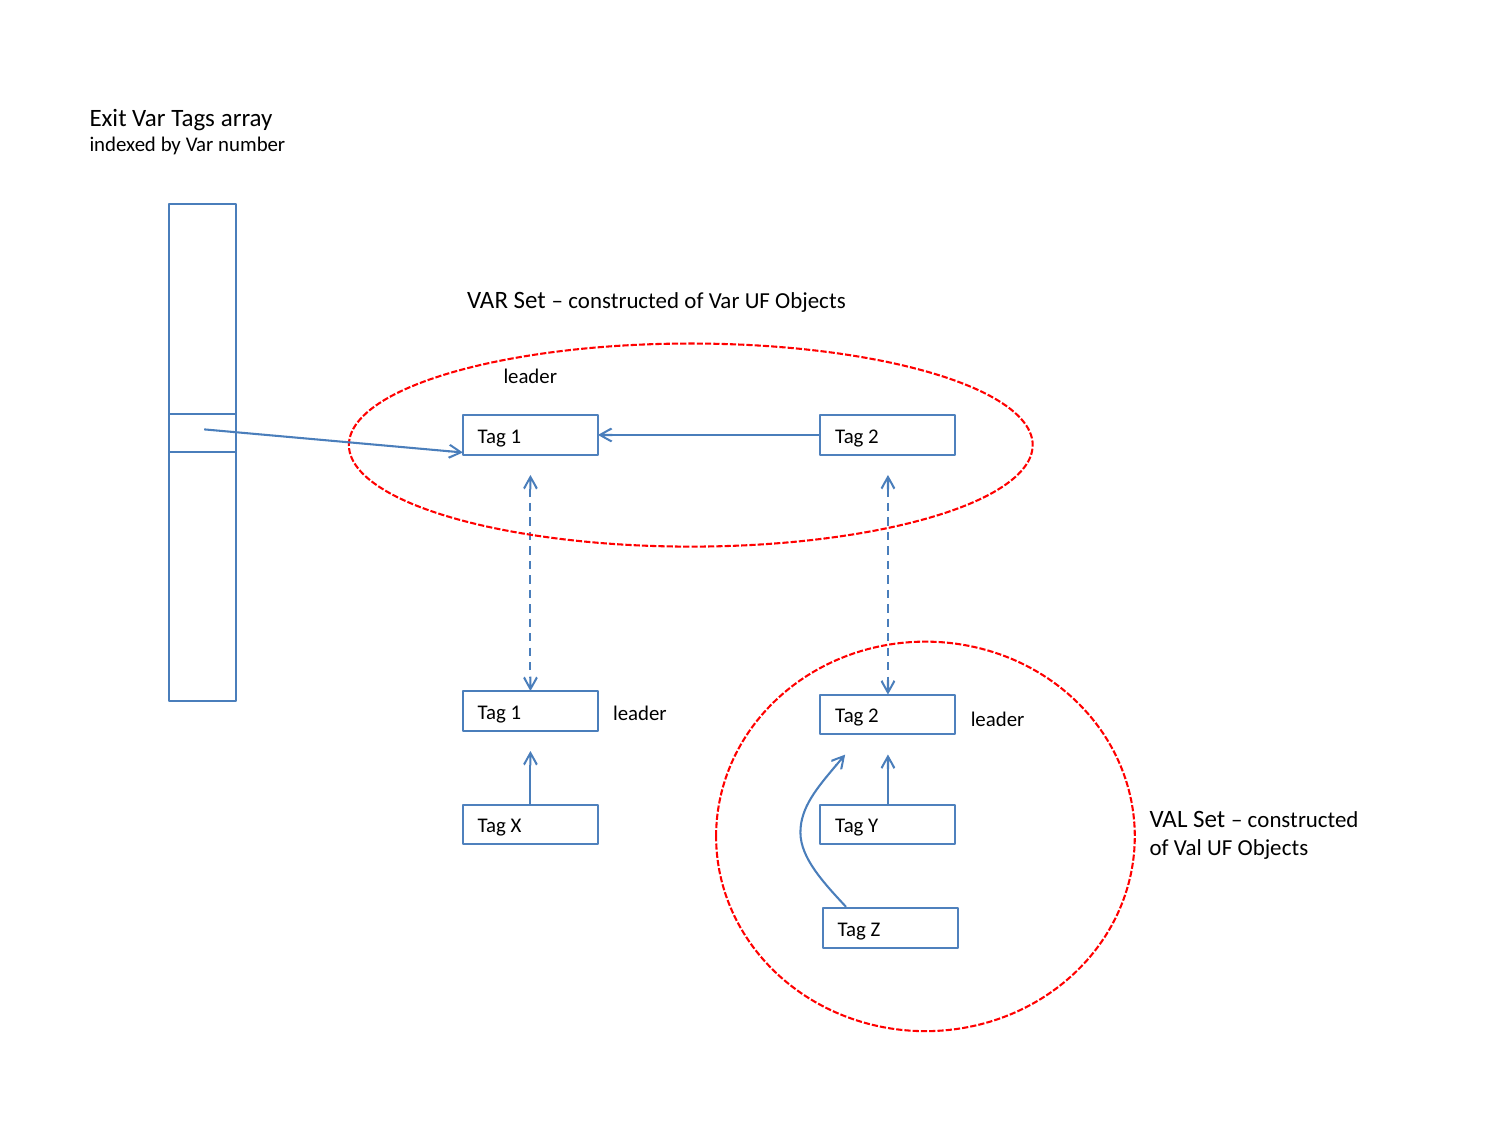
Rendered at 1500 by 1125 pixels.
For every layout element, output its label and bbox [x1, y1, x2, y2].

text_box [74, 93, 1451, 1032]
